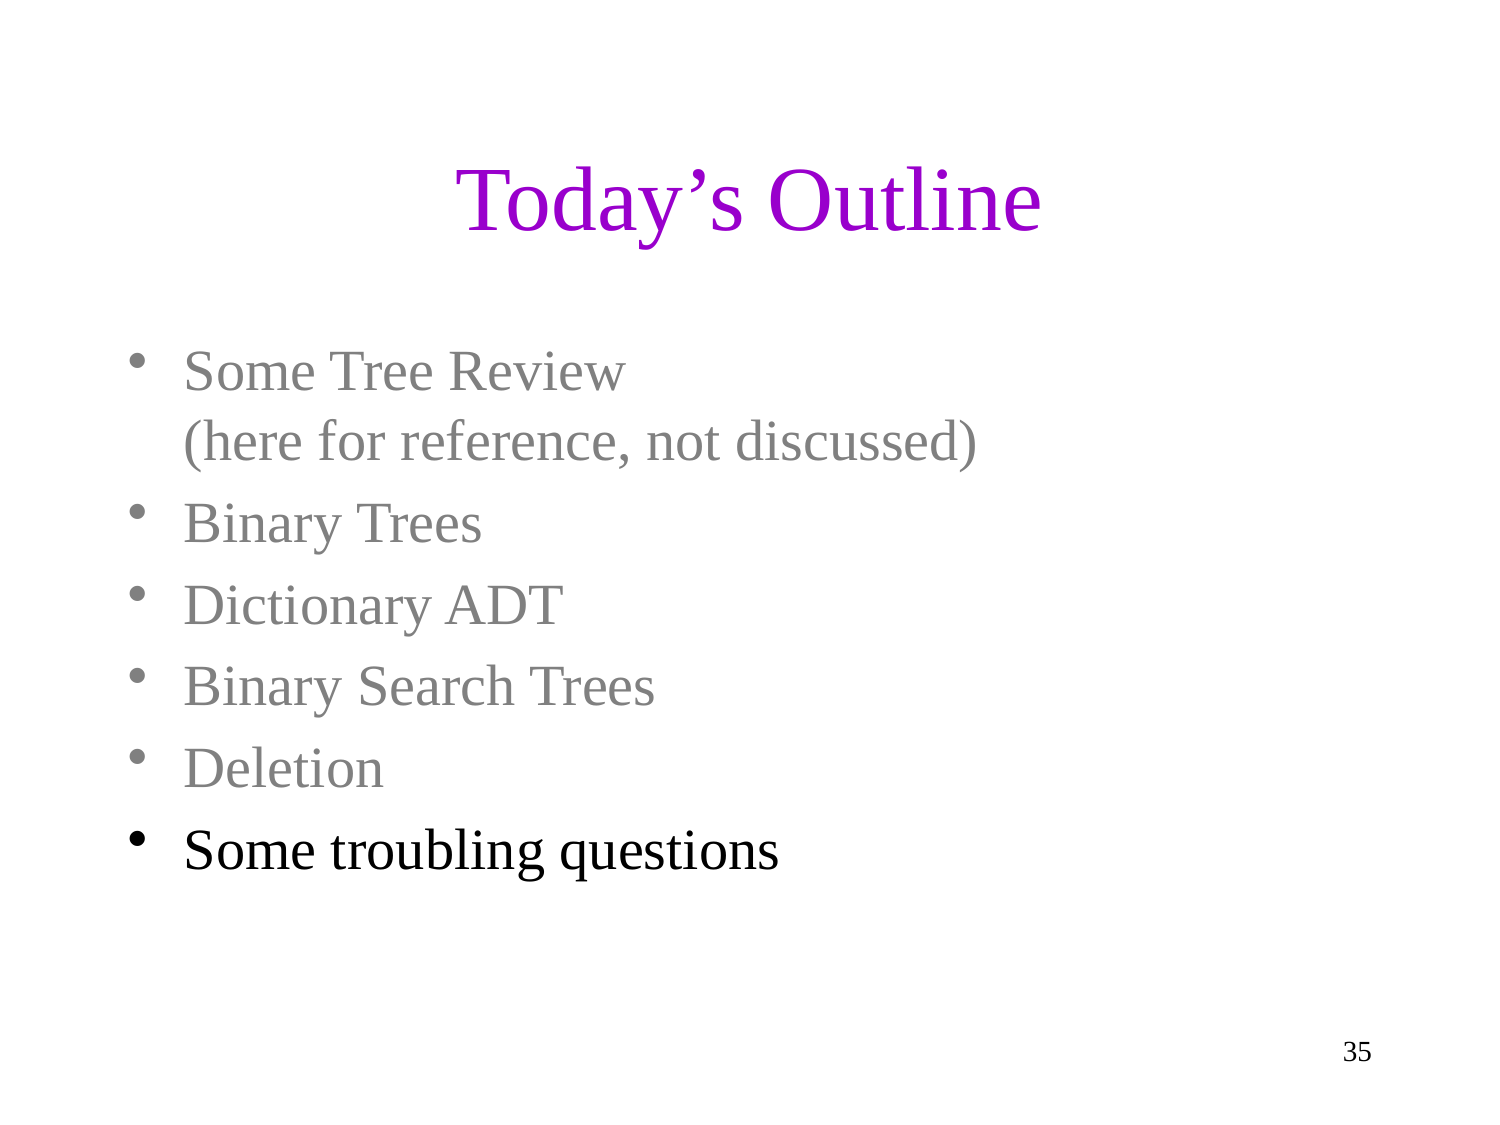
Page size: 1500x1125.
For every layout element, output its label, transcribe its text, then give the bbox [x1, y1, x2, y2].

slide_number 35 [1074, 1024, 1388, 1101]
list Some Tree Review (here for reference, not discussed) Binary Trees Dictionary ADT Binary Search Trees Deletion Some troubling questions [112, 324, 1388, 1000]
title Today’s Outline [112, 99, 1388, 288]
